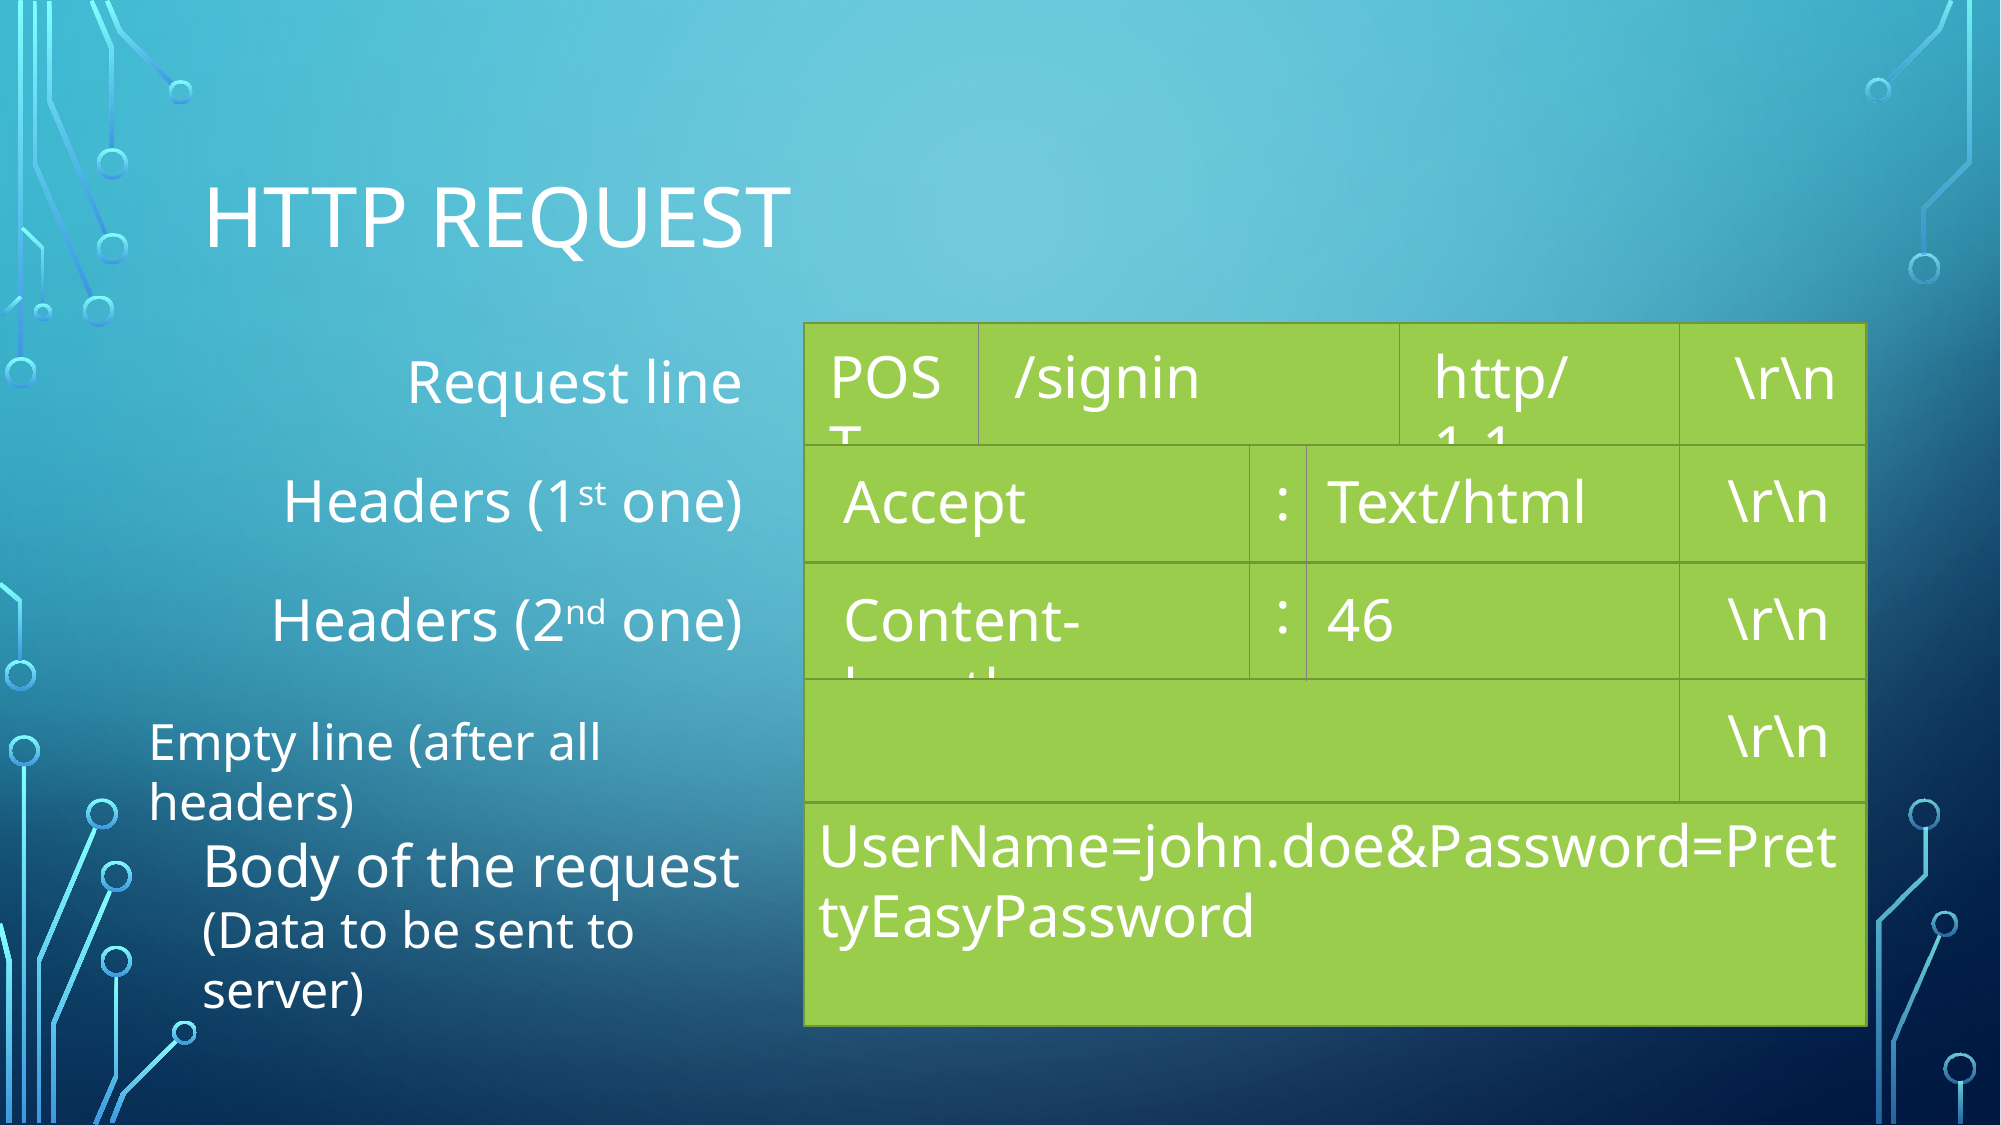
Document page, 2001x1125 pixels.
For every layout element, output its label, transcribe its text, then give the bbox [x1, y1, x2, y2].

text_box \r\n [1712, 691, 1851, 777]
text_box Headers (2nd one) [246, 575, 759, 661]
text_box [1400, 322, 1679, 444]
text_box [1680, 322, 1868, 444]
text_box [1250, 444, 1306, 561]
title HTTP Request [187, 98, 1813, 342]
text_box : [1307, 567, 1318, 653]
text_box [979, 322, 1399, 444]
text_box Content-length [829, 575, 1230, 678]
text_box http/1.1 [1419, 333, 1663, 444]
text_box /signin [999, 333, 1382, 418]
text_box [1250, 561, 1306, 678]
text_box : [1307, 454, 1318, 540]
text_box : [1260, 454, 1306, 540]
text_box POST [979, 333, 990, 444]
text_box [1680, 678, 1868, 801]
text_box [1680, 561, 1868, 678]
text_box \r\n [1712, 457, 1851, 542]
text_box : [1260, 567, 1306, 653]
text_box [1307, 561, 1679, 678]
text_box UserName=john.doe&Password=PrettyEasyPassword [804, 802, 1867, 957]
text_box 46 [1313, 575, 1656, 661]
text_box \r\n [1712, 574, 1851, 660]
text_box Headers (1st one) [246, 457, 759, 542]
text_box [1680, 444, 1868, 561]
text_box [803, 801, 1868, 1027]
text_box Accept [829, 457, 1230, 543]
text_box [803, 322, 978, 444]
text_box [803, 561, 1249, 678]
text_box Request line [254, 337, 759, 423]
text_box [803, 444, 1249, 561]
text_box POST [814, 333, 978, 444]
text_box [1307, 444, 1679, 561]
text_box \r\n [1719, 333, 1858, 419]
text_box Empty line (after all headers) [133, 702, 759, 838]
text_box Body of the request (Data to be sent to server) [187, 821, 759, 1027]
text_box [803, 678, 1679, 801]
text_box Text/html [1313, 457, 1656, 543]
